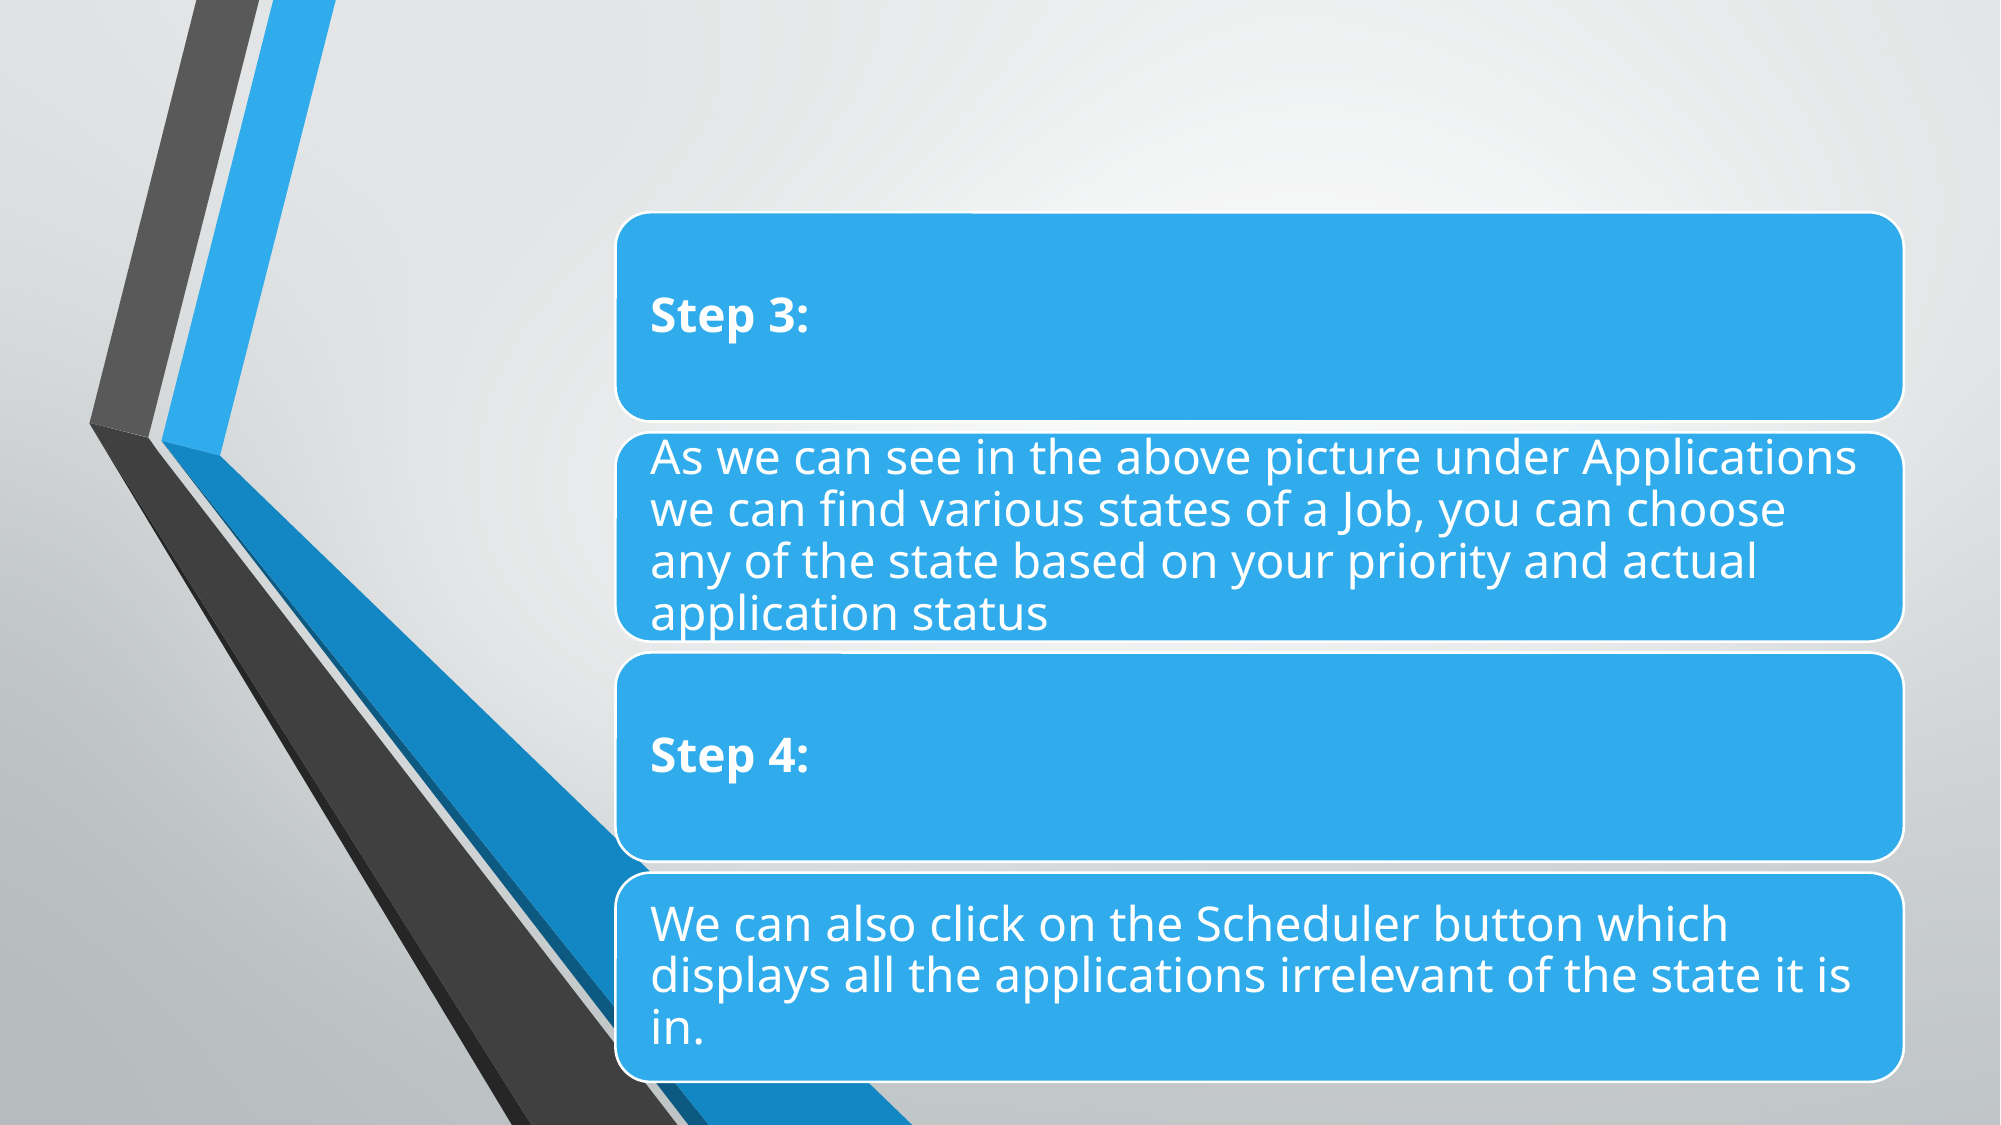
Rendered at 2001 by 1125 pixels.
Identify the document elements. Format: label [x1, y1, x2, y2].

text_box [615, 194, 1905, 1100]
